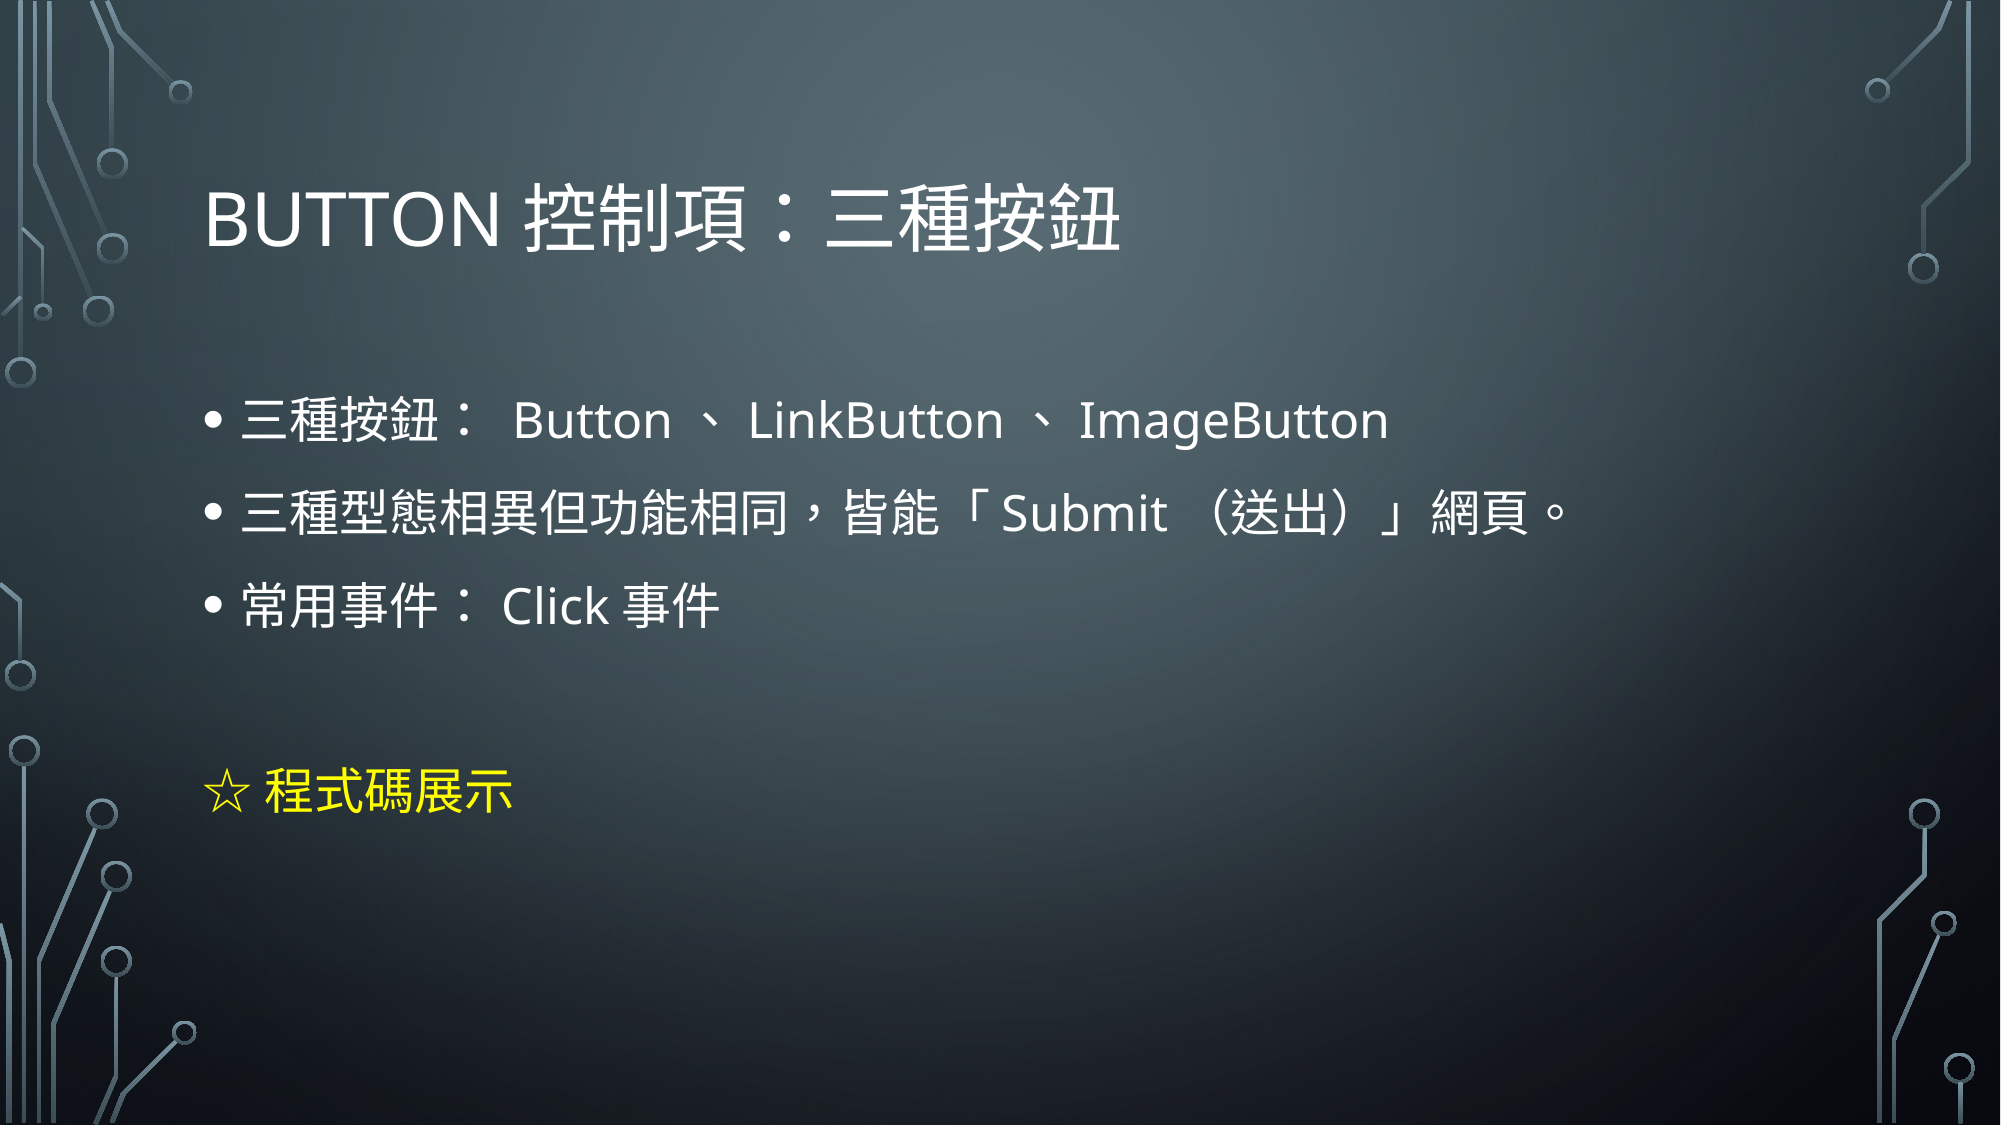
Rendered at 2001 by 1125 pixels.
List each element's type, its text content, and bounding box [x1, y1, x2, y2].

title button控制項：三種按鈕 [187, 101, 1813, 344]
list 三種按鈕： Button、LinkButton、ImageButton 三種型態相異但功能相同，皆能「Submit（送出）」網頁。 常用事件：Click事件 ☆程式碼展示 [187, 369, 1813, 950]
